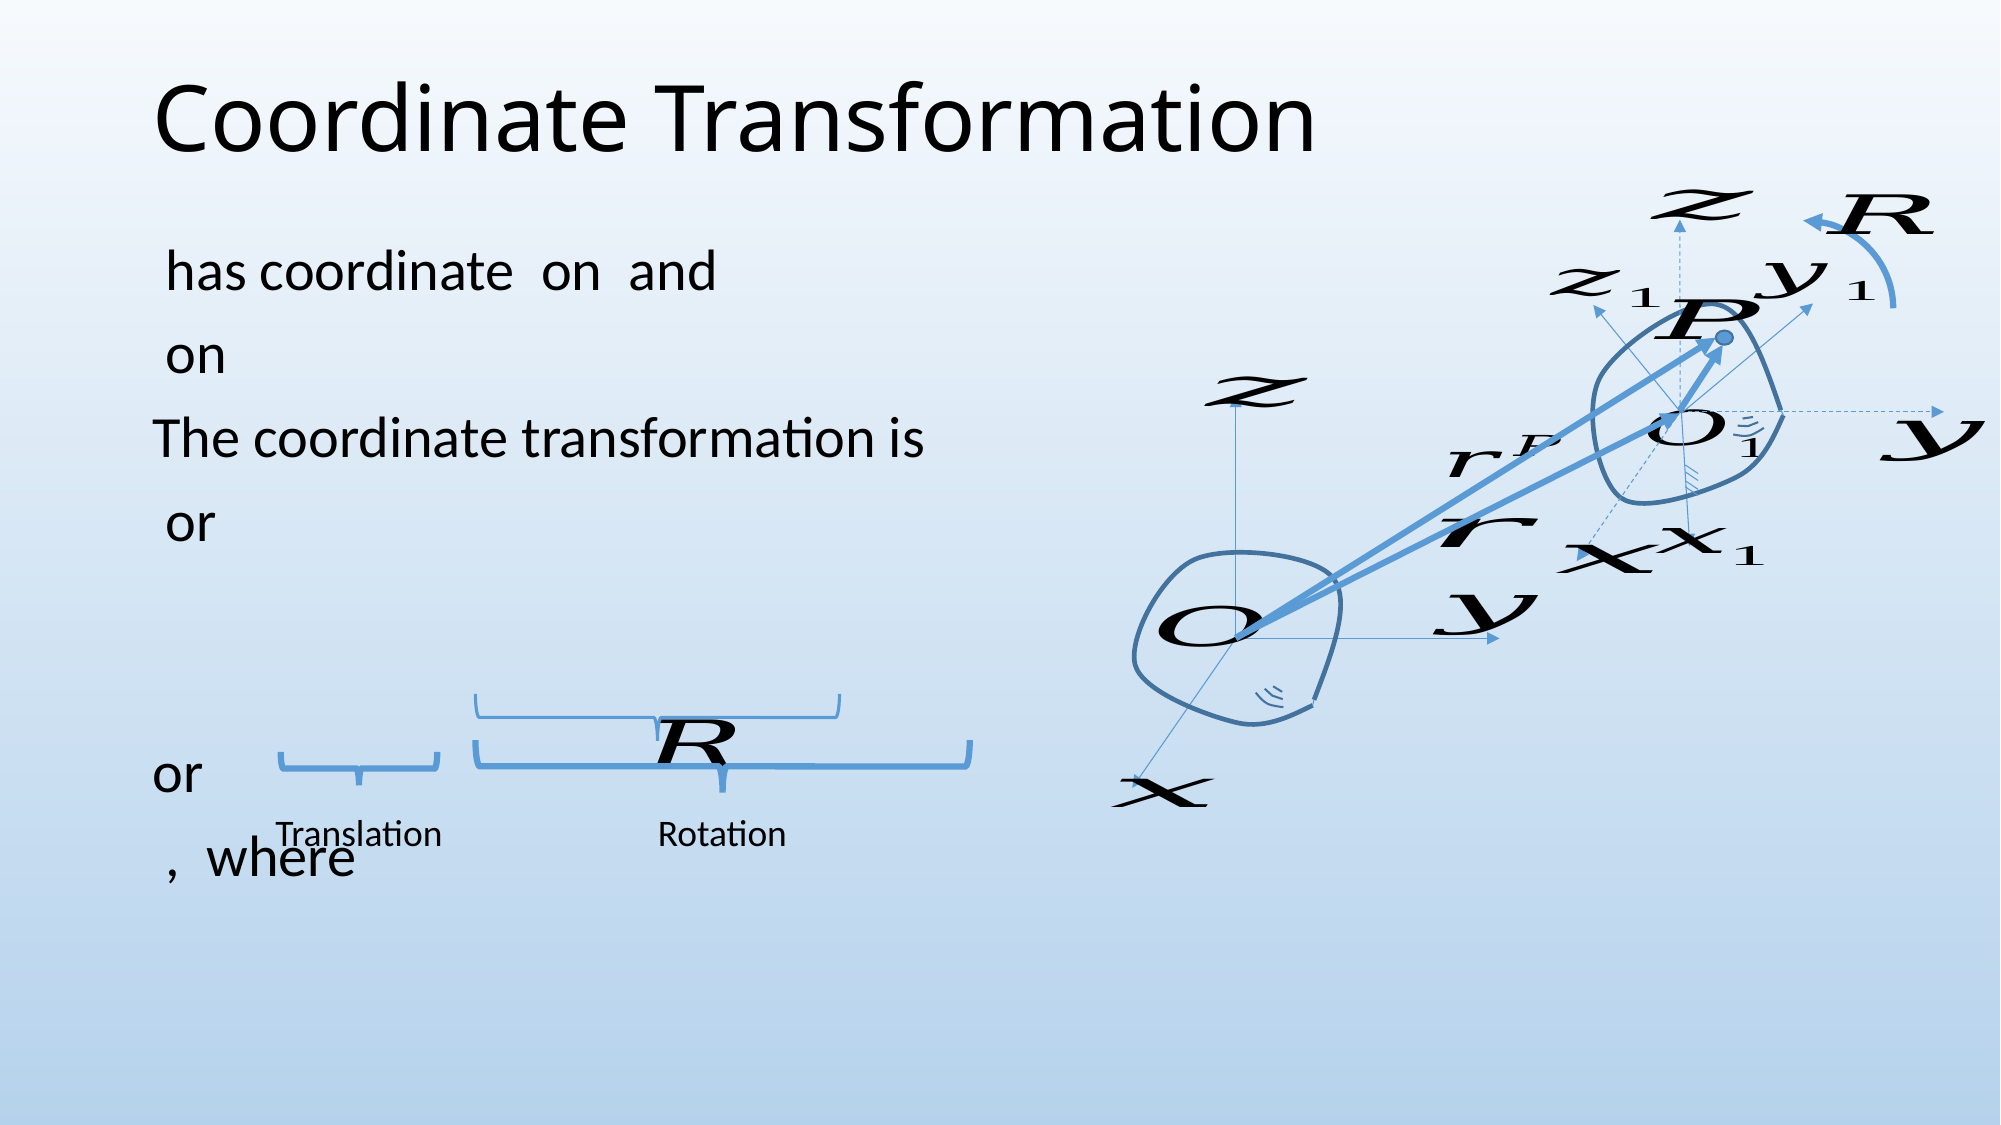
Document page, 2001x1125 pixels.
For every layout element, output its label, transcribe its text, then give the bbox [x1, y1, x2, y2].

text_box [1533, 197, 1908, 337]
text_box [1685, 464, 1699, 474]
title Coordinate Transformation [137, 62, 1863, 182]
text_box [1685, 474, 1699, 481]
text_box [1685, 481, 1699, 486]
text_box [1685, 486, 1699, 496]
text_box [230, 693, 970, 863]
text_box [1235, 337, 1716, 639]
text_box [1098, 358, 1768, 821]
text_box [1716, 344, 1723, 411]
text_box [1576, 219, 1944, 562]
